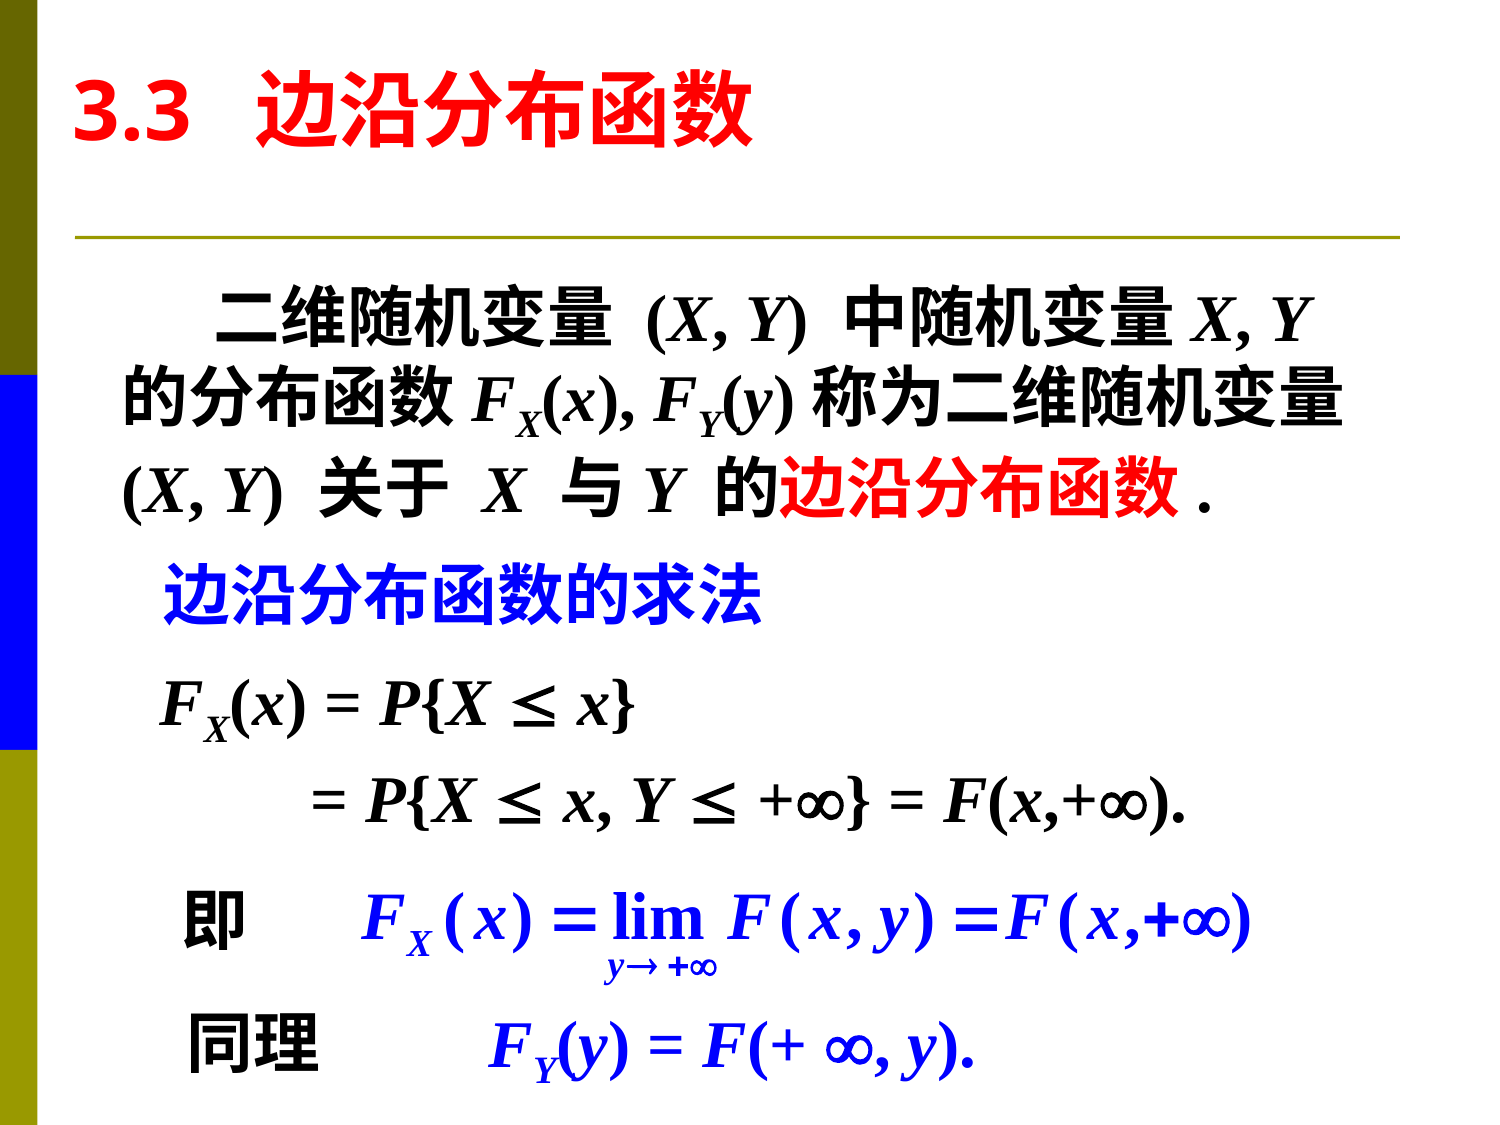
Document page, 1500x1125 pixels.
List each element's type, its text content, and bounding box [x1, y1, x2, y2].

text_box 边沿分布函数的求法 [148, 545, 795, 641]
text_box 二维随机变量 (X, Y) 中随机变量X, Y 的分布函数FX(x), FY(y)称为二维随机变量 (X, Y) 关于 X 与Y 的边沿分布函数. [106, 267, 1361, 533]
text_box = P{X  x, Y  +} = F(x,+). [295, 748, 1220, 844]
text_box 即 [167, 870, 264, 965]
text_box 3.3 边沿分布函数 [58, 49, 789, 164]
text_box 同理 FY(y) = F(+ , y). [171, 993, 1009, 1099]
text_box FX(x) = P{X  x} [144, 651, 652, 758]
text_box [357, 882, 1254, 989]
